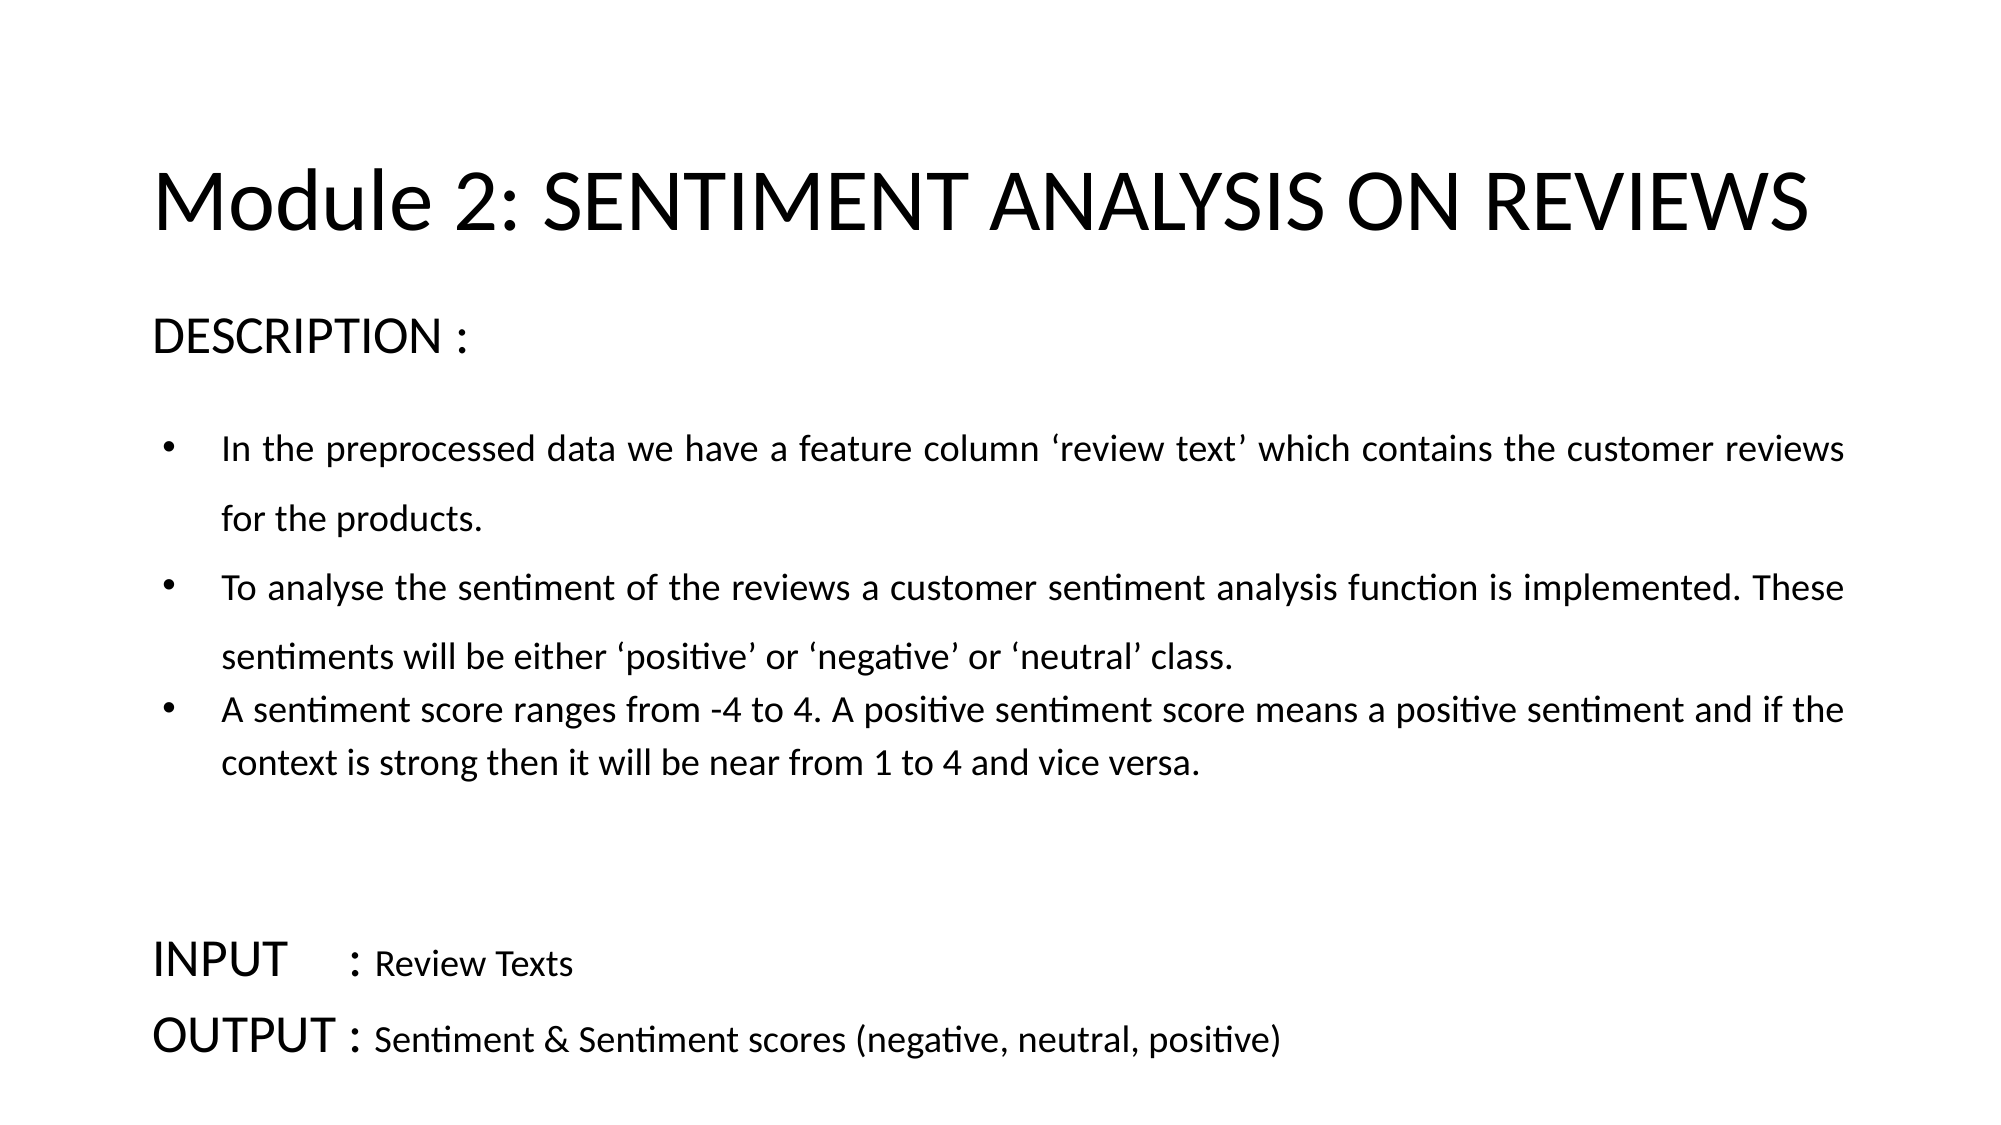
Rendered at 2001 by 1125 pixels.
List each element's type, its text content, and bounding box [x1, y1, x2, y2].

list DESCRIPTION : In the preprocessed data we have a feature column ‘review text’ which contains the customer reviews for the products. To analyse the sentiment of the reviews a customer sentiment analysis function is implemented. These sentiments will be either ‘positive’ or ‘negative’ or ‘neutral’ class. A sentiment score ranges from -4 to 4. A positive sentiment score means a positive sentiment and if the context is strong then it will be near from 1 to 4 and vice versa. INPUT : Review Texts OUTPUT : Sentiment & Sentiment scores (negative, neutral, positive) [137, 299, 1863, 1074]
title Module 2: SENTIMENT ANALYSIS ON REVIEWS [137, 59, 1863, 278]
